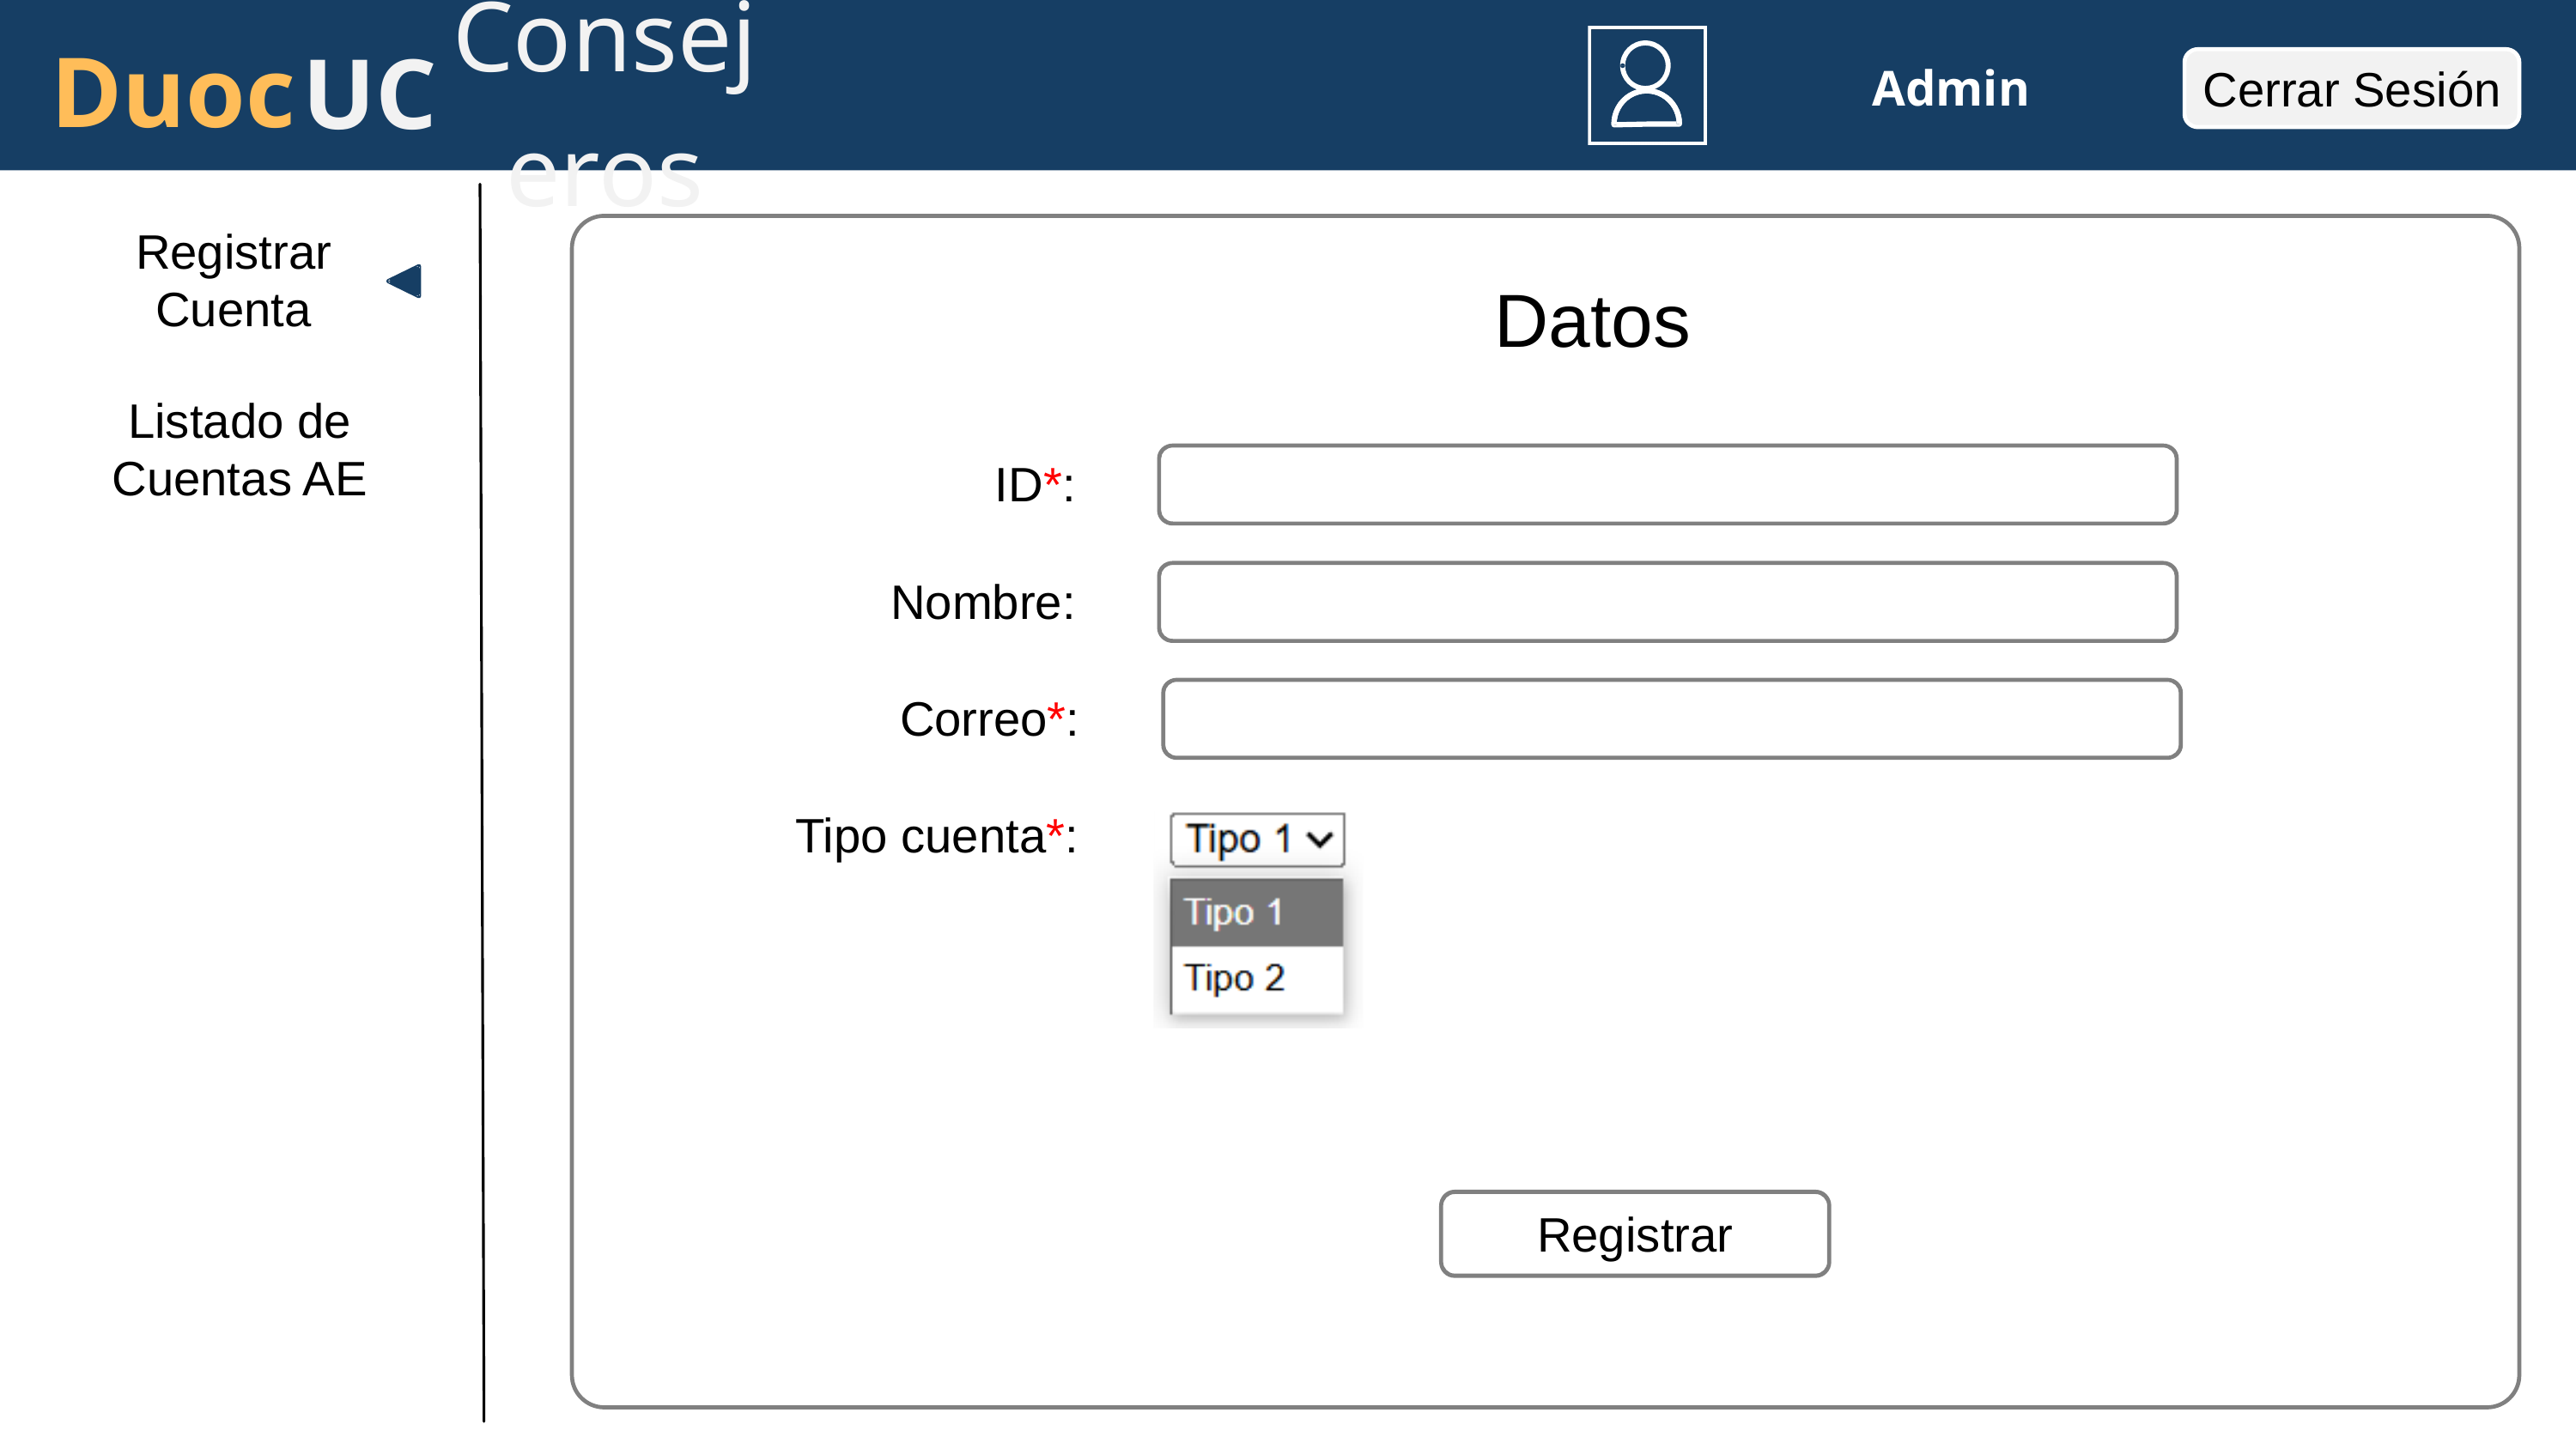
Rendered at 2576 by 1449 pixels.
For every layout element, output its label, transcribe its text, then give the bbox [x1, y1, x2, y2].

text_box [0, 0, 2576, 171]
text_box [793, 561, 2179, 644]
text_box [386, 263, 422, 299]
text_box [1588, 26, 2522, 161]
text_box Consejeros [446, 180, 764, 227]
text_box Listado de Cuentas AE [110, 390, 369, 506]
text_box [1438, 1189, 1832, 1278]
text_box Registrar Cuenta [70, 221, 398, 337]
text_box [49, 26, 441, 142]
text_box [569, 213, 2522, 1410]
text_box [801, 443, 2179, 526]
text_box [798, 677, 2184, 761]
